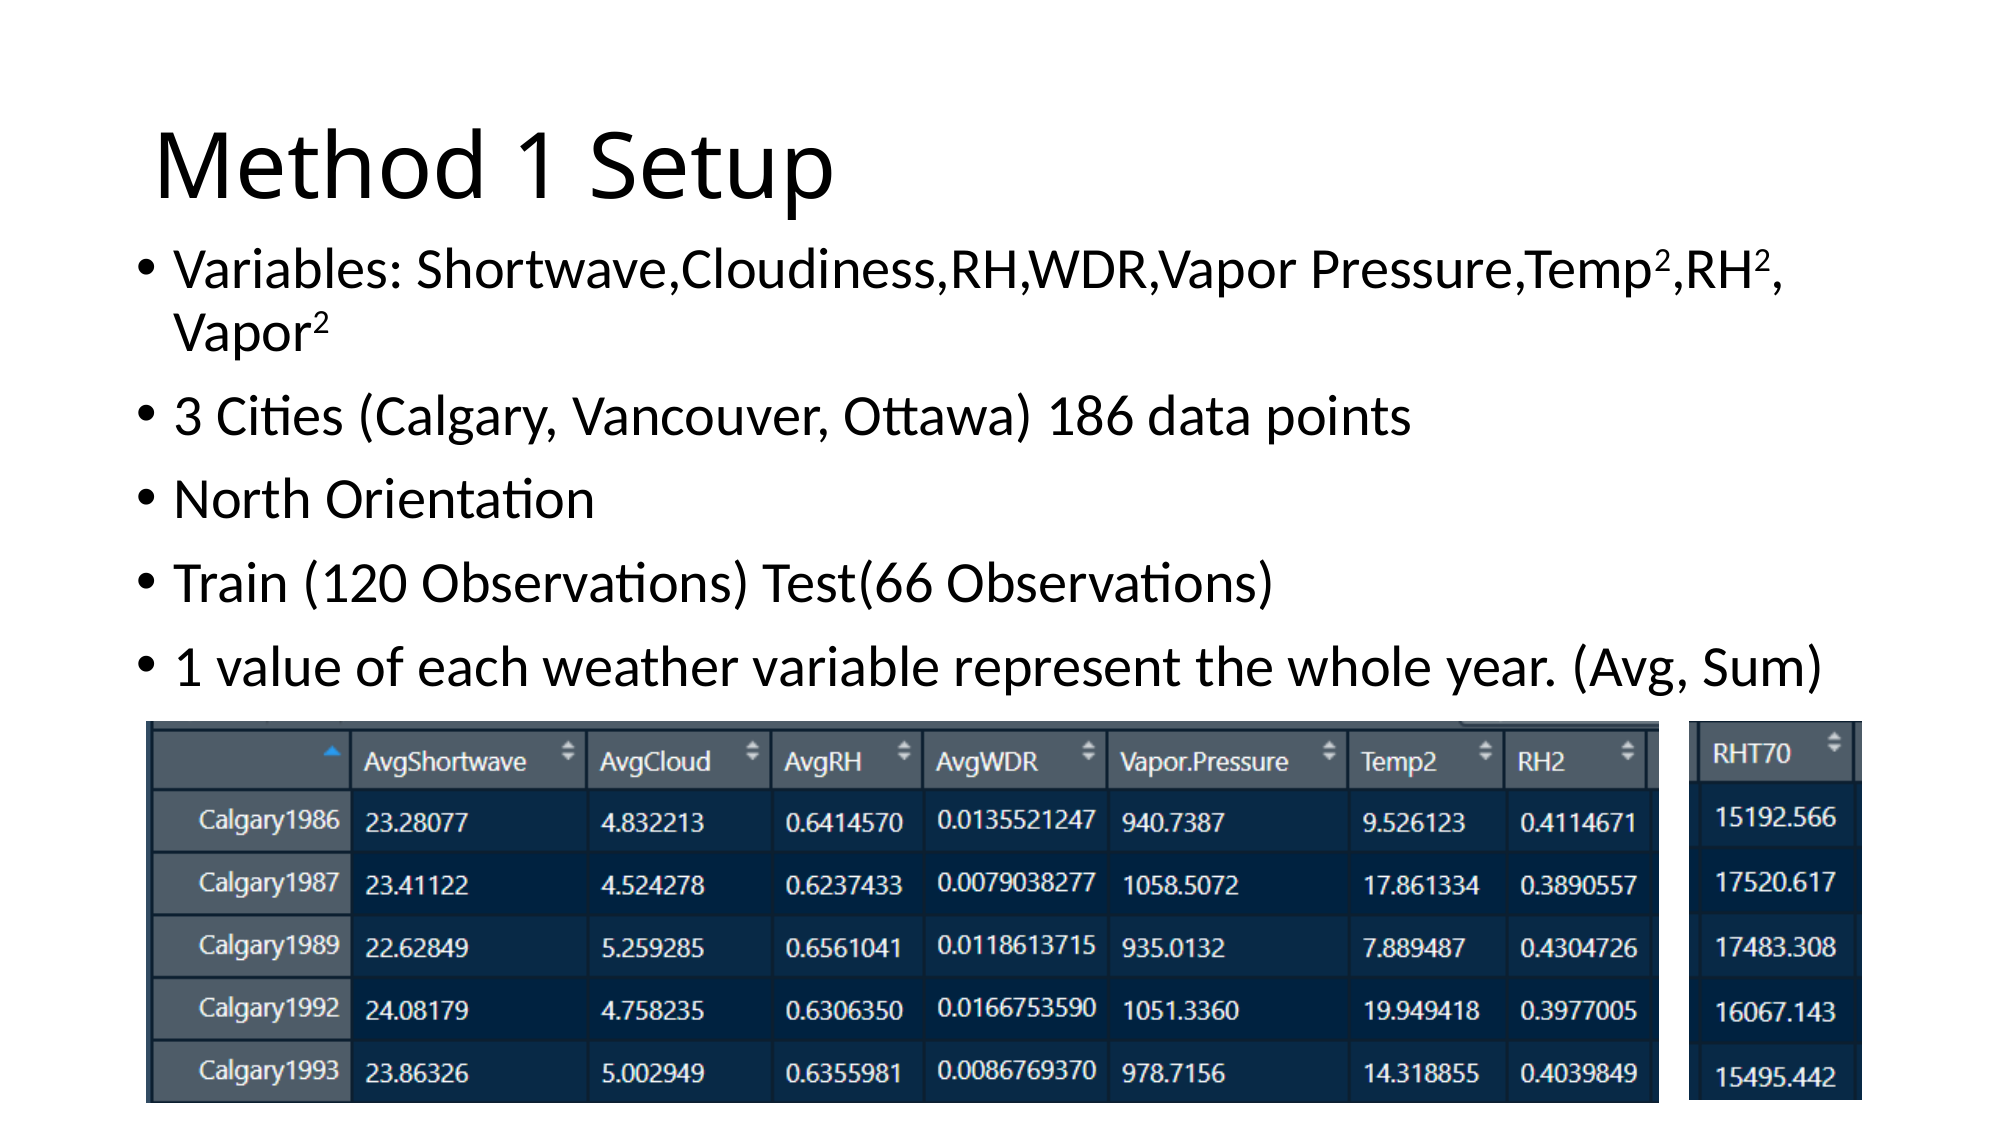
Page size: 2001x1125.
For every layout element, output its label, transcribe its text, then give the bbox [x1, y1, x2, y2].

slide_number 11 [1659, 1042, 1863, 1103]
picture [146, 721, 1659, 1103]
list Variables: Shortwave,Cloudiness,RH,WDR,Vapor Pressure,Temp2,RH2, Vapor2 3 Cities (Calgary, Vancouver, Ottawa) 186 data points North Orientation Train (120 Observations) Test(66 Observations) 1 value of each weather variable represent the whole year. (Avg, Sum) [121, 230, 1846, 945]
picture [1689, 721, 1862, 1100]
title Method 1 Setup [137, 59, 1863, 278]
